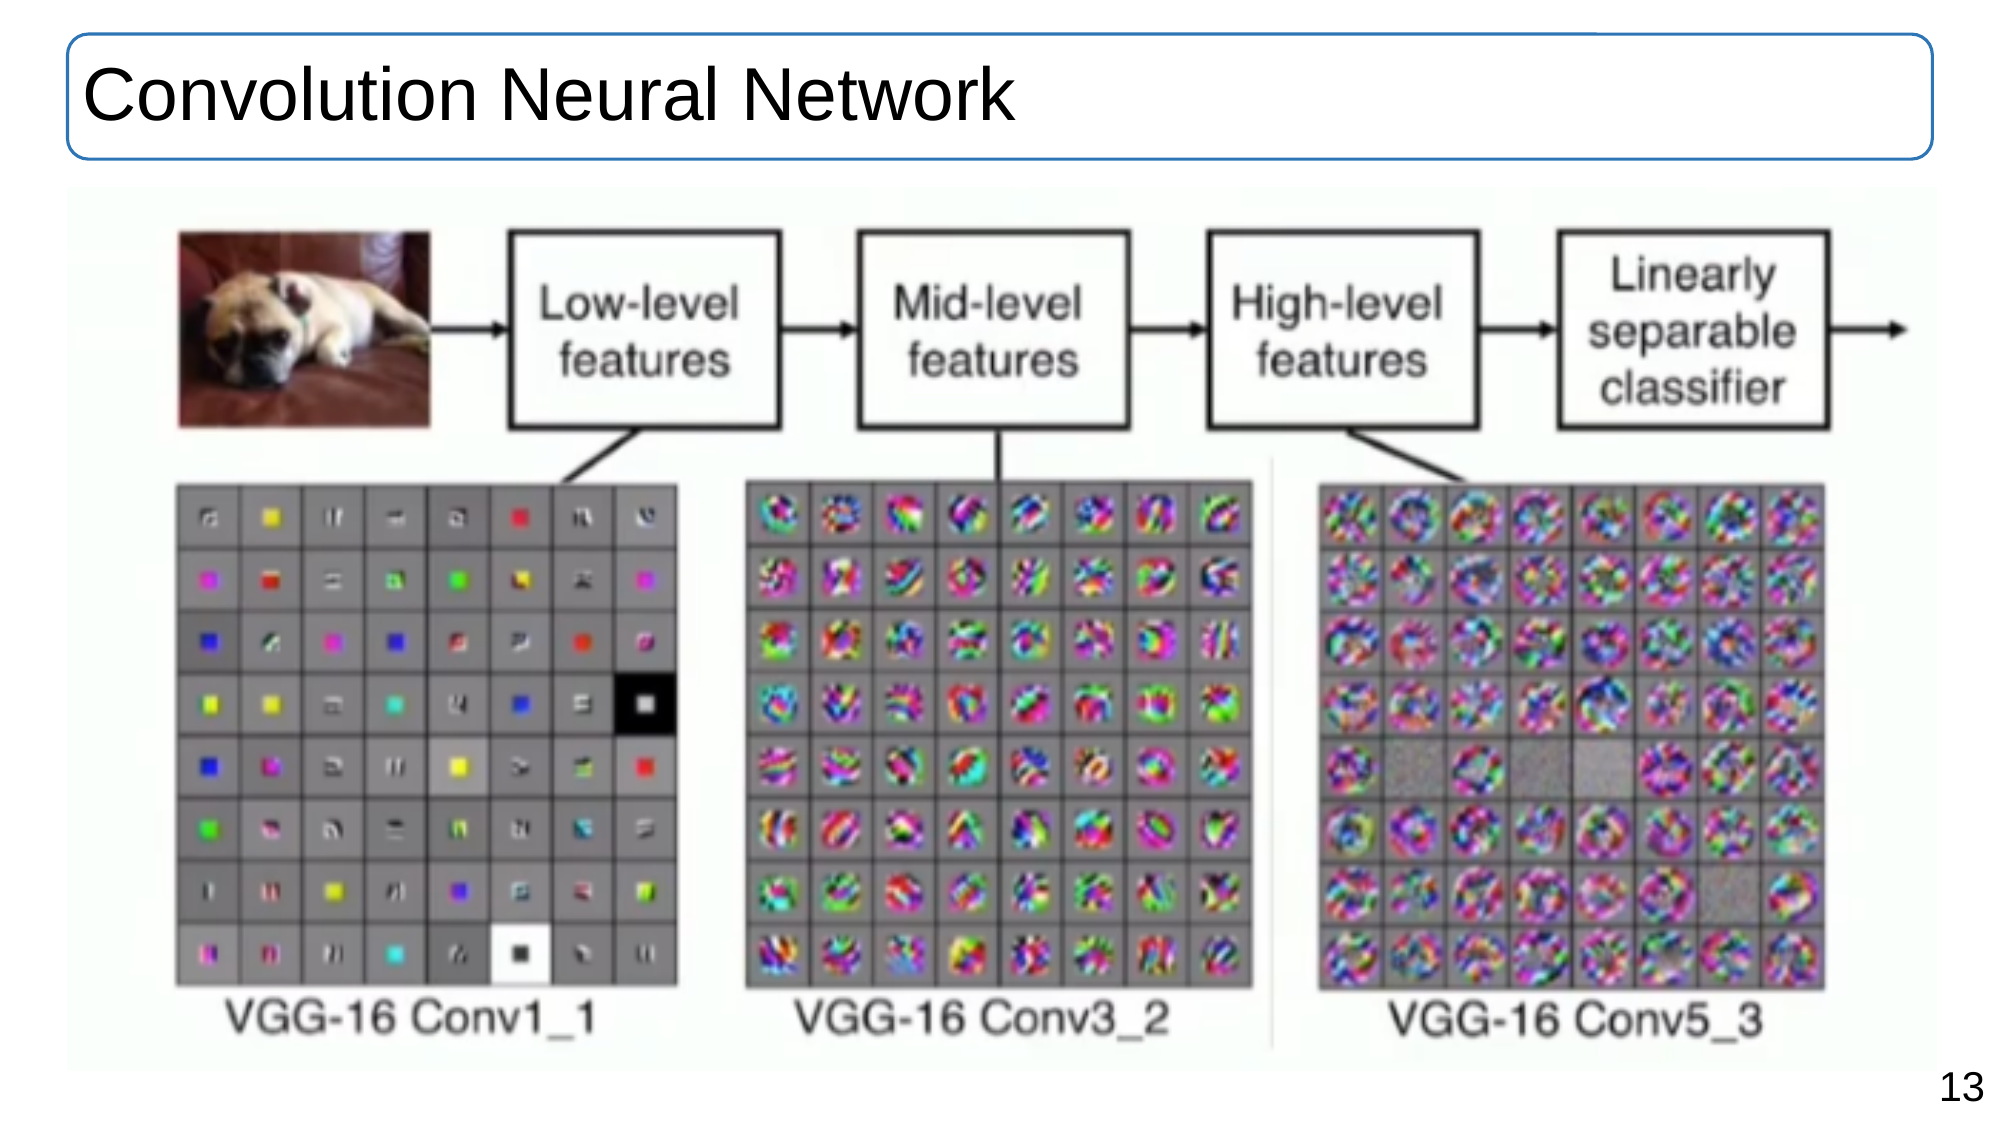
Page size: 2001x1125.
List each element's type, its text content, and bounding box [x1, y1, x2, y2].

title Convolution Neural Network [67, 34, 1933, 160]
picture [67, 187, 1937, 1071]
